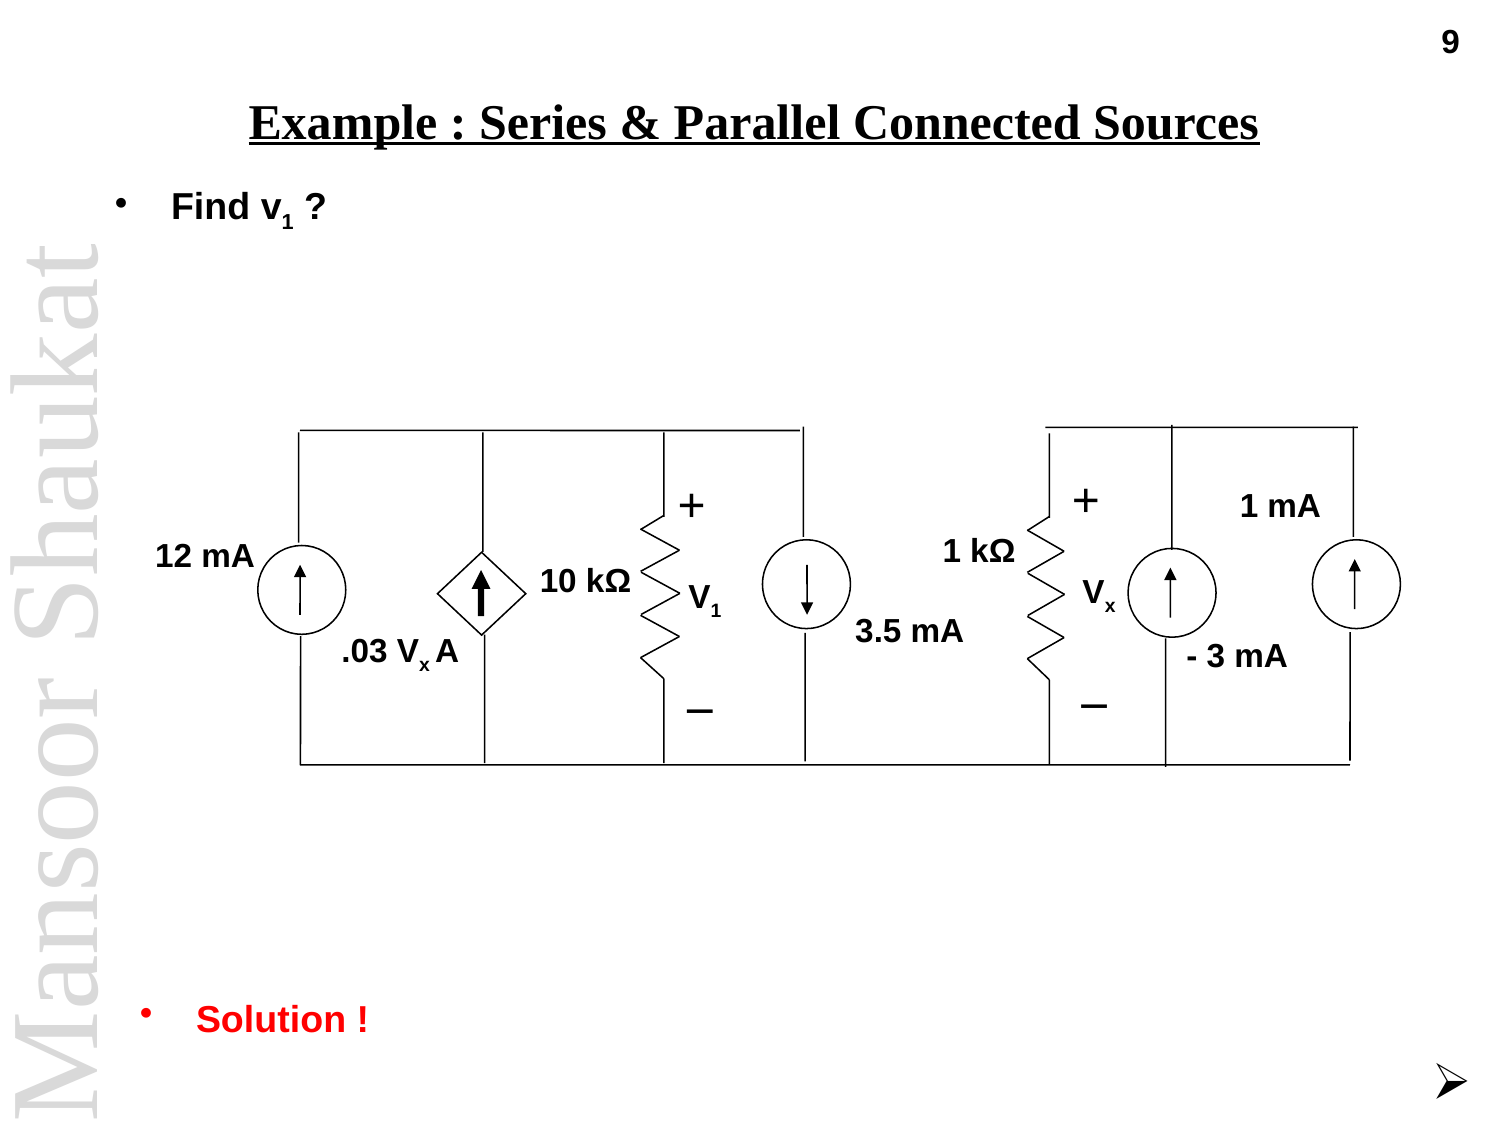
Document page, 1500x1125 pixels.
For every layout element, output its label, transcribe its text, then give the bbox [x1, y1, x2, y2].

slide_number 9 [1162, 12, 1476, 88]
text_box Find v1 ? [99, 174, 363, 238]
title Example : Series & Parallel Connected Sources [62, 74, 1463, 151]
text_box [1417, 1049, 1500, 1125]
text_box Solution ! [124, 987, 638, 1050]
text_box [140, 424, 1401, 768]
